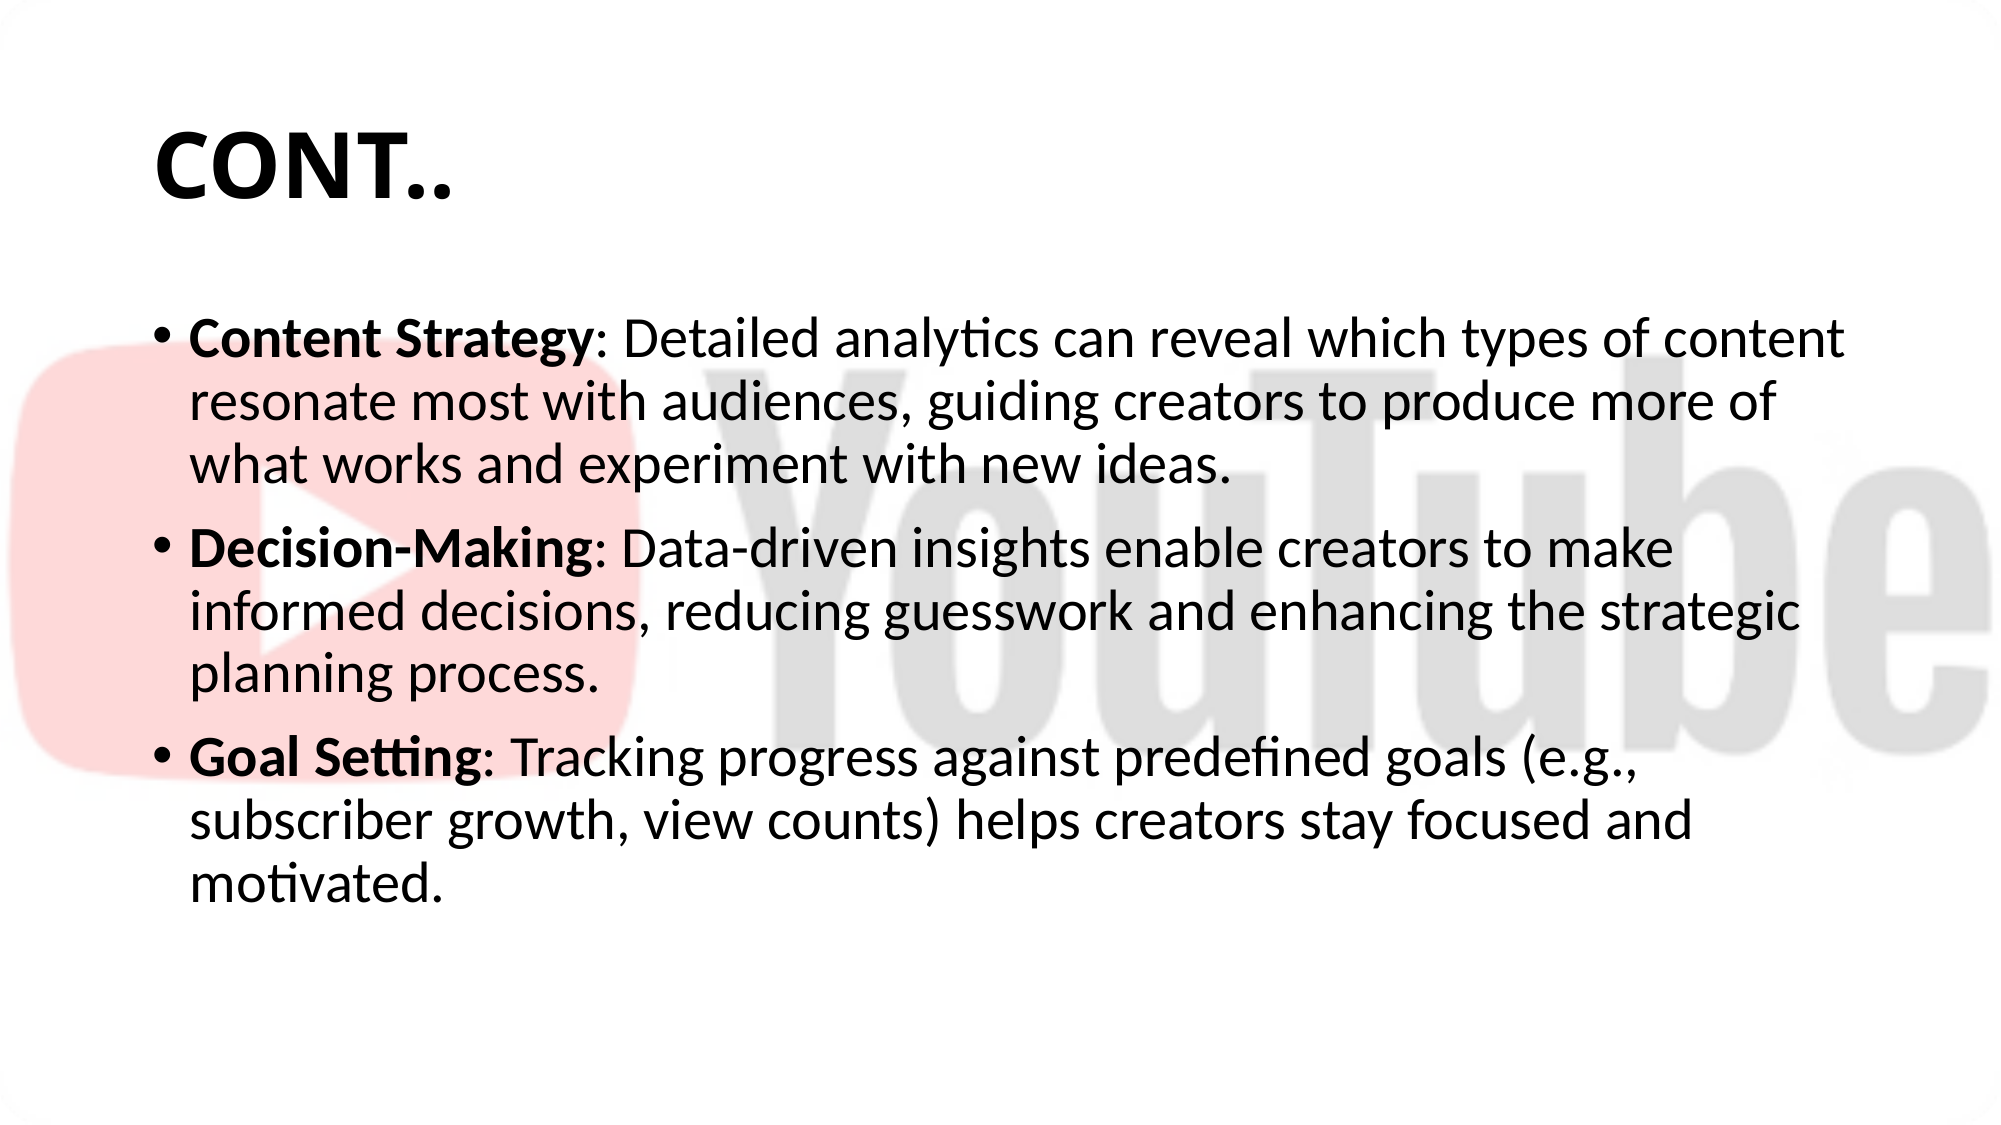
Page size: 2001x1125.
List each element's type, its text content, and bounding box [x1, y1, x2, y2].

list Content Strategy: Detailed analytics can reveal which types of content resonate most with audiences, guiding creators to produce more of what works and experiment with new ideas. Decision-Making: Data-driven insights enable creators to make informed decisions, reducing guesswork and enhancing the strategic planning process. Goal Setting: Tracking progress against predefined goals (e.g., subscriber growth, view counts) helps creators stay focused and motivated. [137, 299, 1863, 1014]
title CONT.. [137, 59, 1863, 278]
